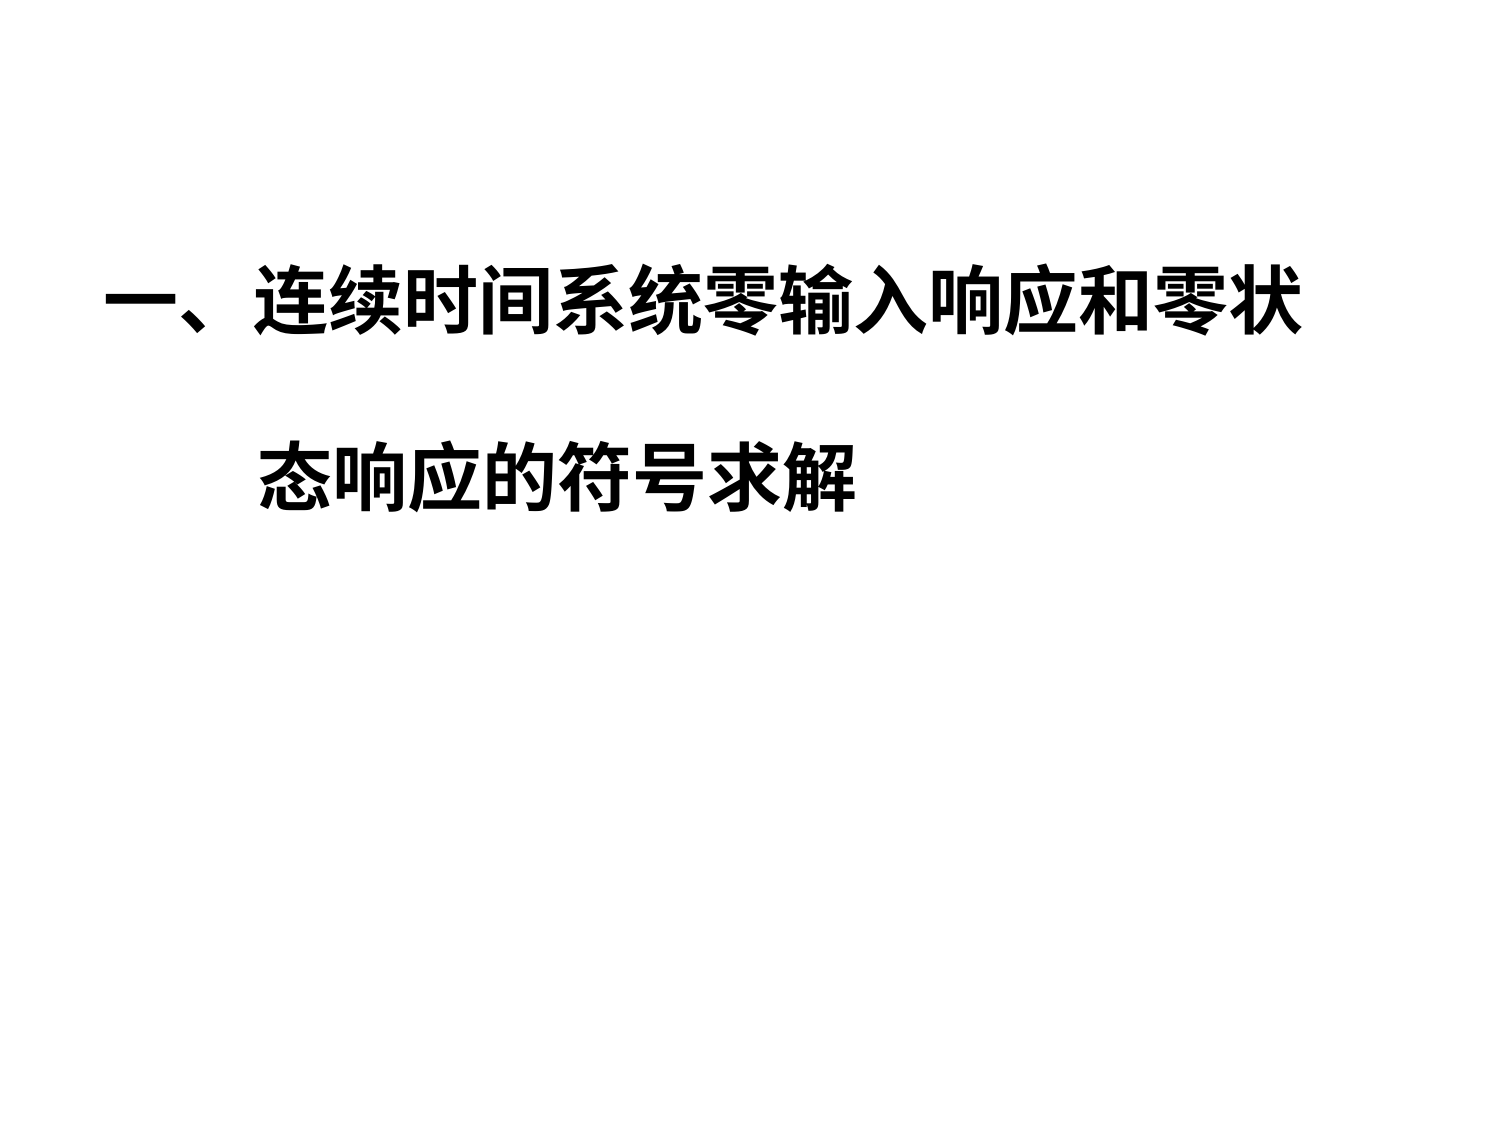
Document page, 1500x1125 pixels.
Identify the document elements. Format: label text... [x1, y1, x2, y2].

text_box 一、连续时间系统零输入响应和零状 态响应的符号求解 [88, 196, 1447, 528]
